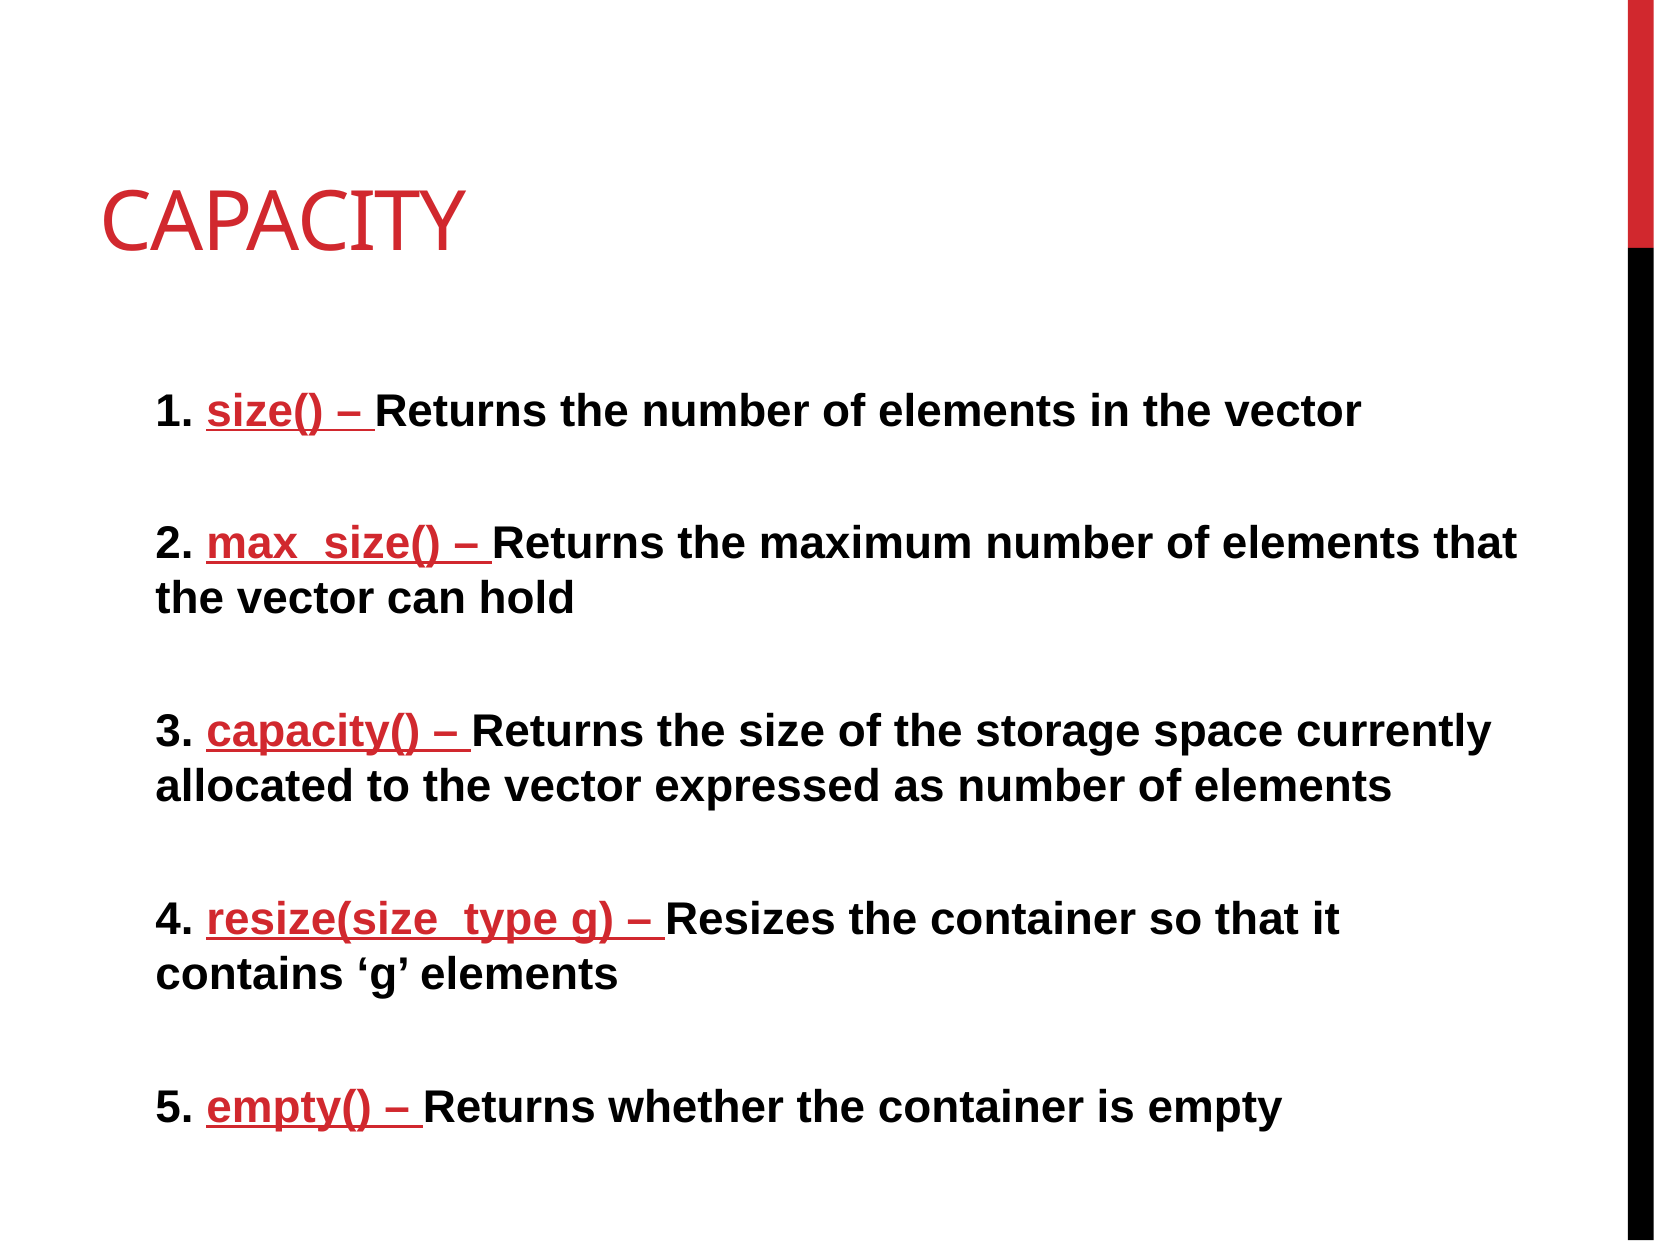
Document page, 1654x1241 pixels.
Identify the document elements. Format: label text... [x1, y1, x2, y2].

title Capacity [82, 27, 1130, 276]
list 1. size() – Returns the number of elements in the vector 2. max_size() – Returns the maximum number of elements that the vector can hold 3. capacity() – Returns the size of the storage space currently allocated to the vector expressed as number of elements 4. resize(size_type g) – Resizes the container so that it contains ‘g’ elements 5. empty() – Returns whether the container is empty [82, 316, 1554, 1207]
